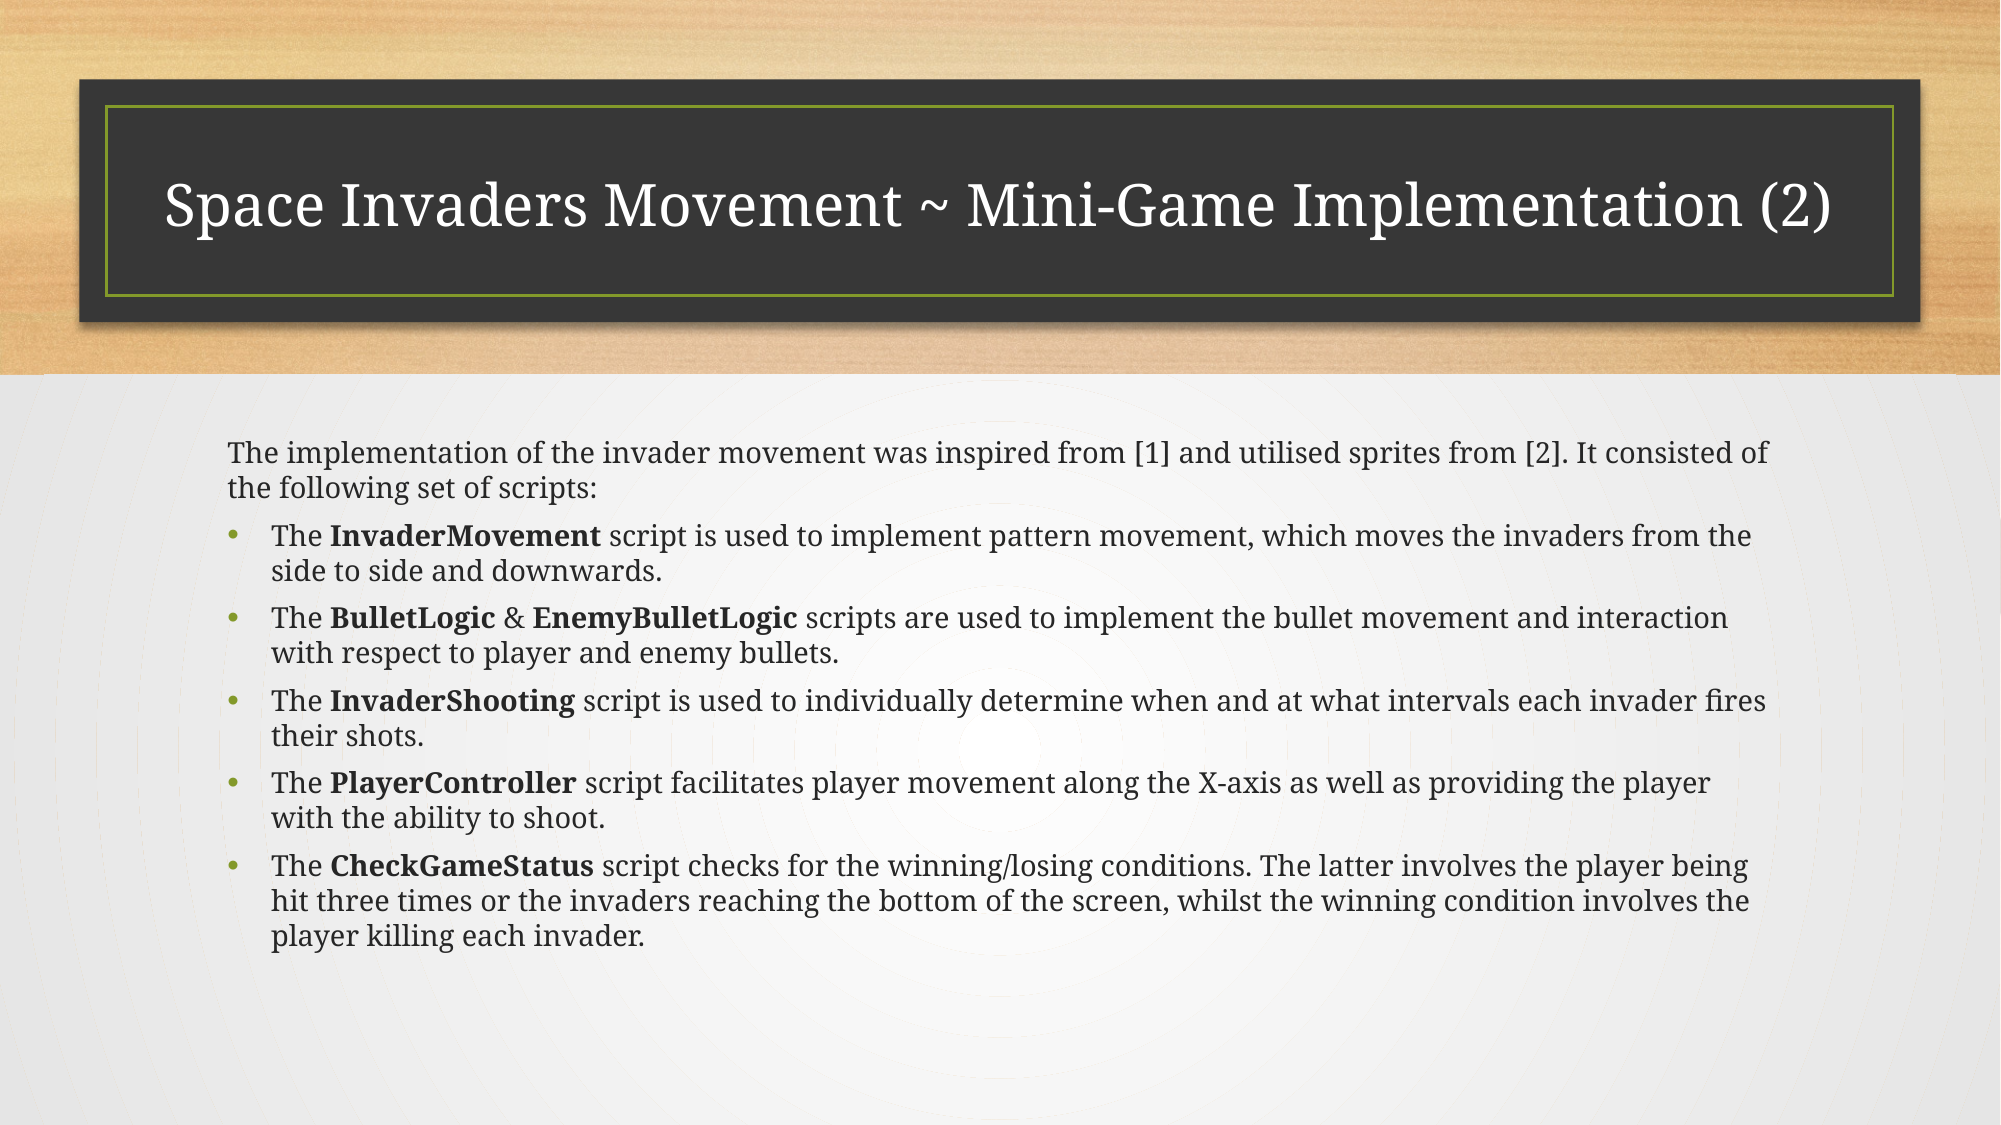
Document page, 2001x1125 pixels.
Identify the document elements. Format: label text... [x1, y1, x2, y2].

text_box [106, 106, 1894, 296]
text_box [78, 78, 1922, 323]
text_box [0, 374, 2000, 1125]
list The implementation of the invader movement was inspired from [1] and utilised sprites from [2]. It consisted of the following set of scripts: The InvaderMovement script is used to implement pattern movement, which moves the invaders from the side to side and downwards. The BulletLogic & EnemyBulletLogic scripts are used to implement the bullet movement and interaction with respect to player and enemy bullets. The InvaderShooting script is used to individually determine when and at what intervals each invader fires their shots. The PlayerController script facilitates player movement along the X-axis as well as providing the player with the ability to shoot. The CheckGameStatus script checks for the winning/losing conditions. The latter involves the player being hit three times or the invaders reaching the bottom of the screen, whilst the winning condition involves the player killing each invader. [212, 427, 1788, 963]
text_box [0, 0, 2000, 374]
